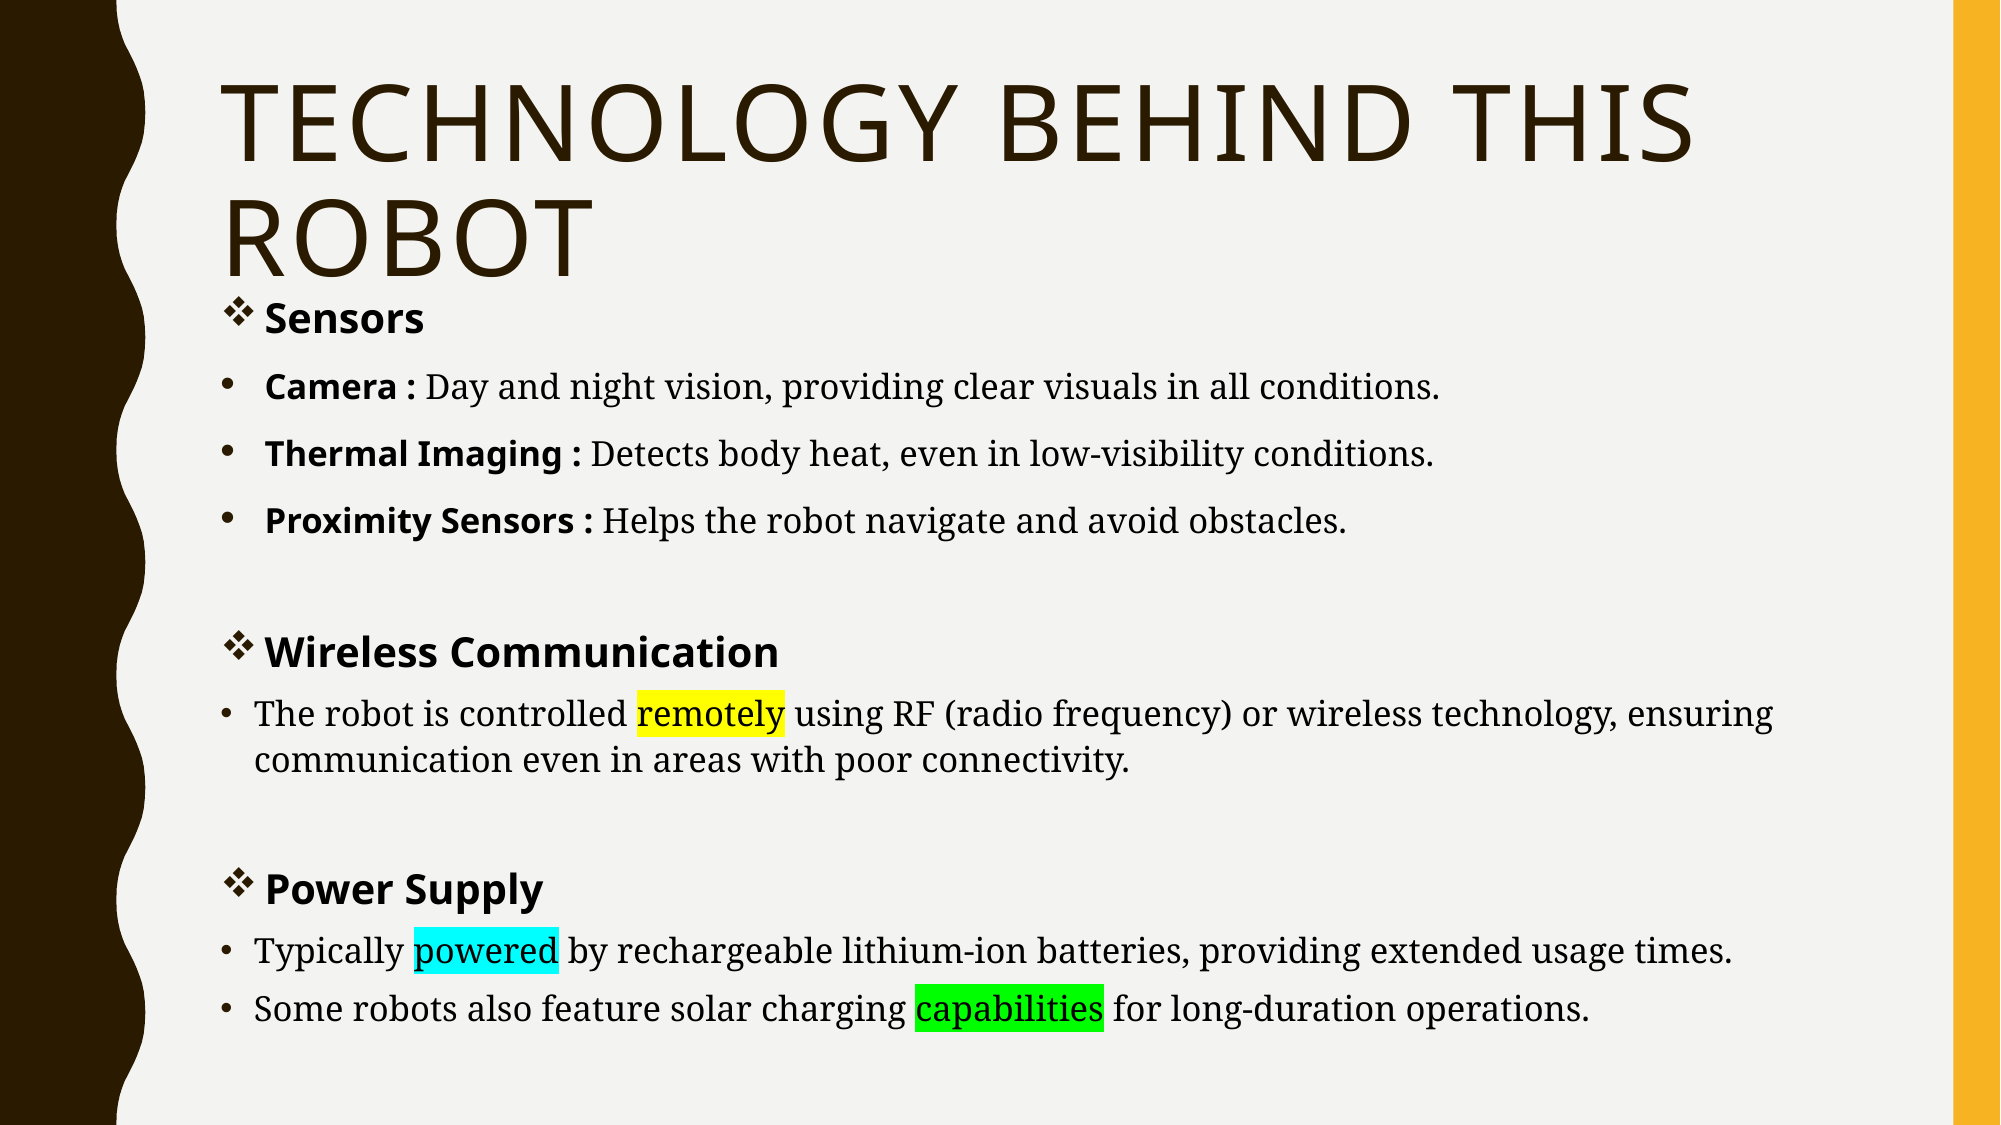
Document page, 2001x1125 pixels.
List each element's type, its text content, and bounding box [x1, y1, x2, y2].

list Sensors Camera : Day and night vision, providing clear visuals in all conditions. Thermal Imaging : Detects body heat, even in low-visibility conditions. Proximity Sensors : Helps the robot navigate and avoid obstacles. Wireless Communication The robot is controlled remotely using RF (radio frequency) or wireless technology, ensuring communication even in areas with poor connectivity. Power Supply Typically powered by rechargeable lithium-ion batteries, providing extended usage times. Some robots also feature solar charging capabilities for long-duration operations. [205, 279, 1875, 1043]
title Technology BEHIND THIS ROBOT [205, 62, 1875, 279]
